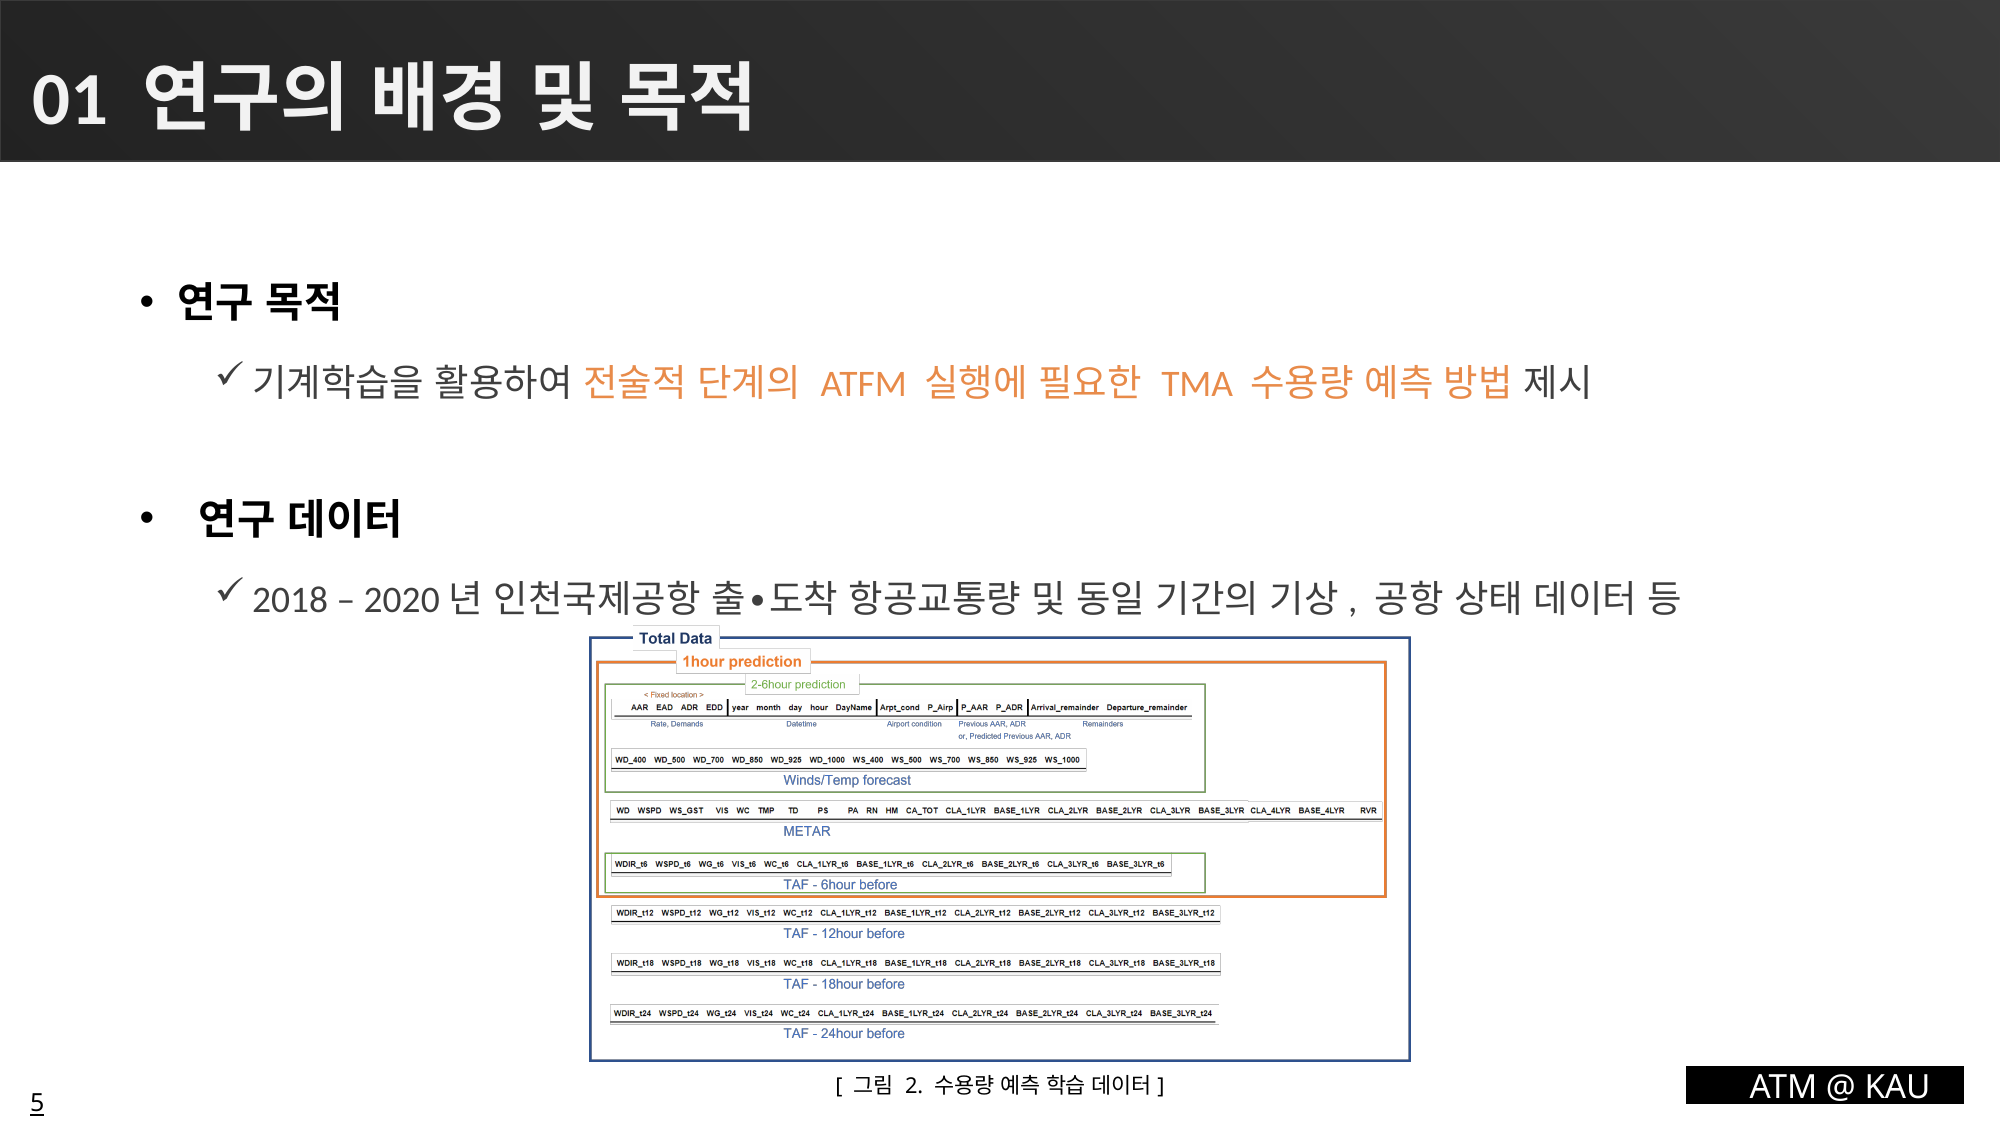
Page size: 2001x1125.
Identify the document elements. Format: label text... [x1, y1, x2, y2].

text_box ATM @ KAU [1686, 1066, 1964, 1104]
title 01 연구의 배경 및 목적 [0, 19, 1725, 181]
slide_number 5 [2, 1085, 72, 1123]
picture [589, 624, 1411, 1062]
text_box [0, 0, 2000, 162]
list 연구 목적 기계학습을 활용하여 전술적 단계의 ATFM 실행에 필요한 TMA 수용량 예측 방법 제시 연구 데이터 2018 – 2020년 인천국제공항 출∙도착 항공교통량 및 동일 기간의 기상, 공항 상태 데이터 등 [49, 243, 1865, 1014]
text_box [ 그림 2. 수용량 예측 학습 데이터] [820, 1064, 1180, 1106]
